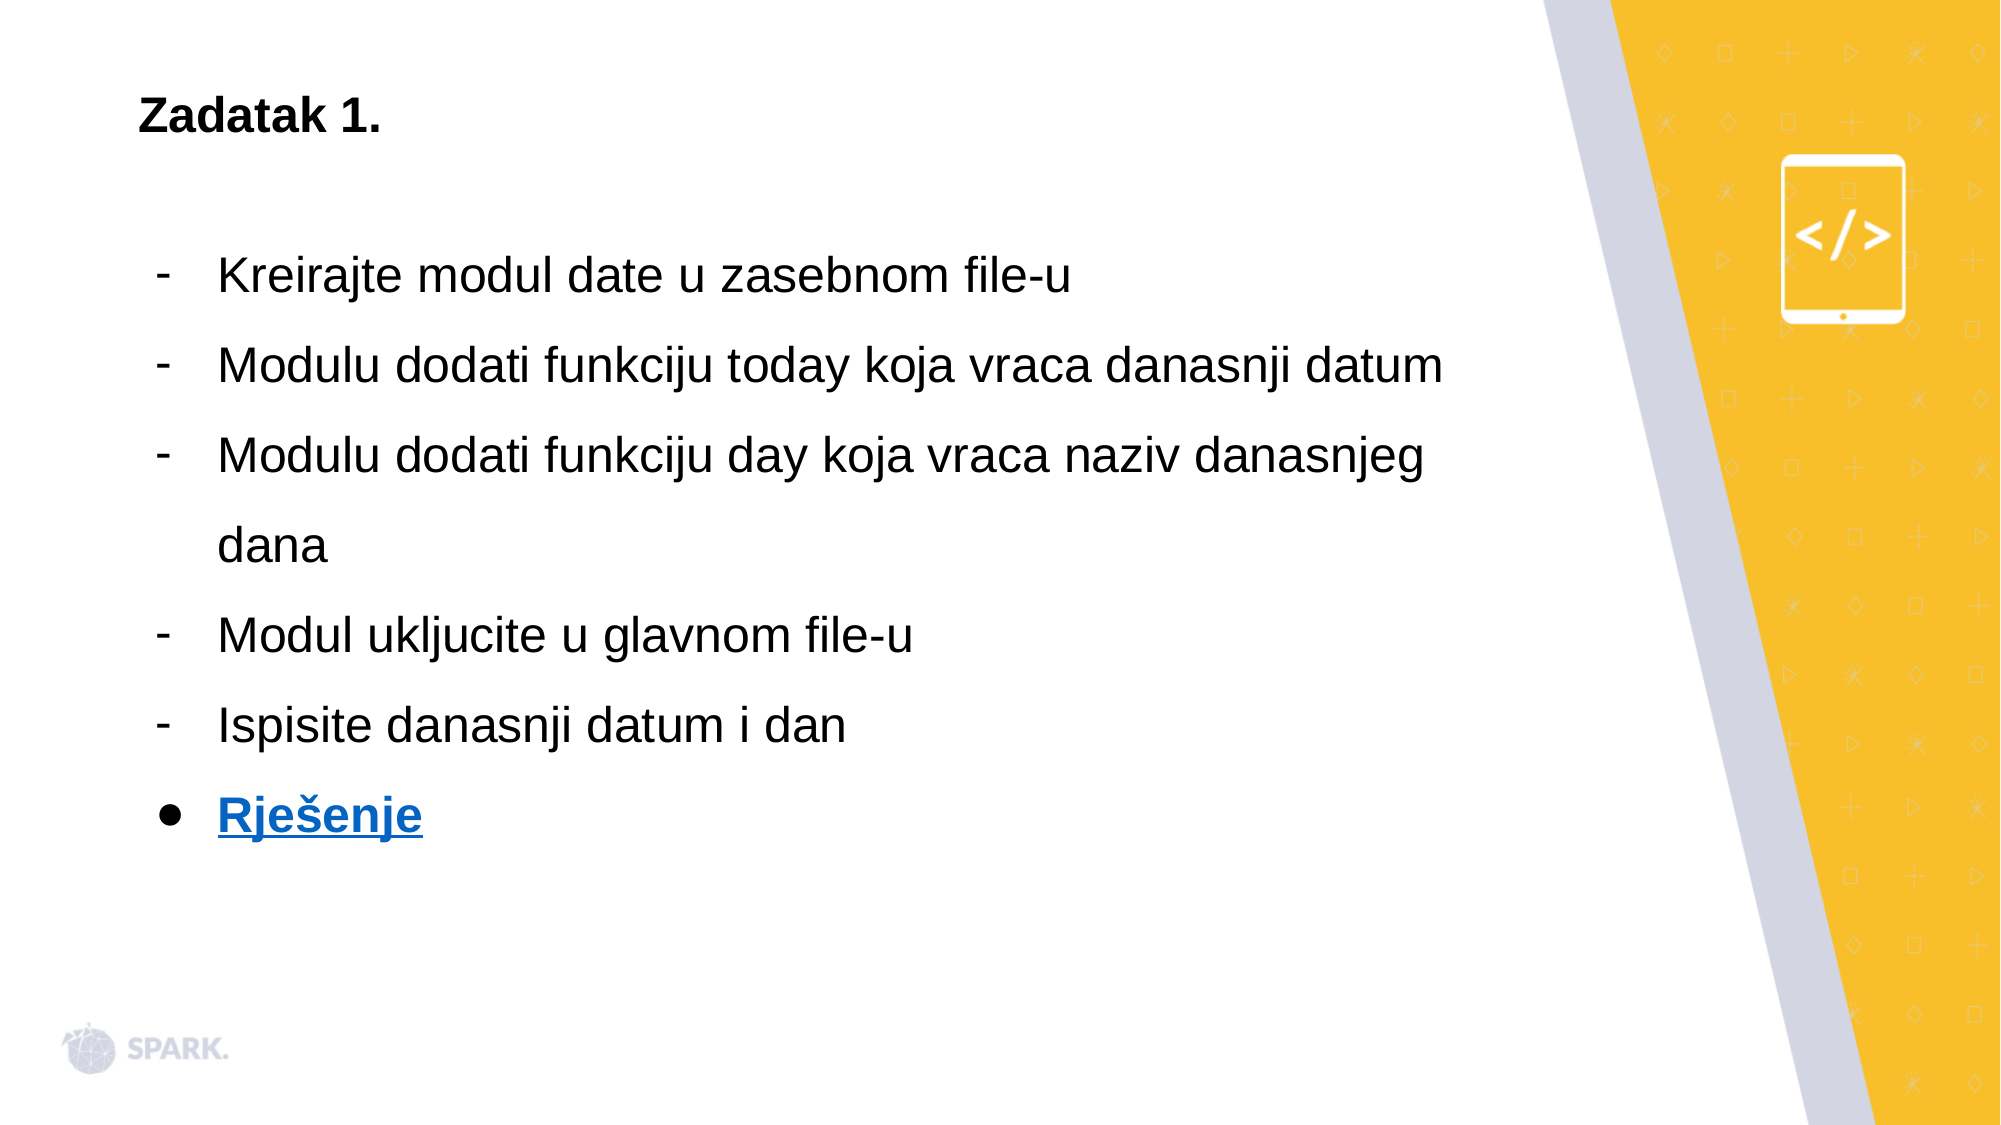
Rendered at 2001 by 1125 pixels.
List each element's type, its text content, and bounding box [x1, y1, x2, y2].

subtitle Kreirajte modul date u zasebnom file-u Modulu dodati funkciju today koja vraca danasnji datum Modulu dodati funkciju day koja vraca naziv danasnjeg dana Modul ukljucite u glavnom file-u Ispisite danasnji datum i dan Rješenje [127, 204, 1462, 899]
text_box Zadatak 1. [123, 56, 1462, 170]
picture [0, 0, 2001, 1125]
